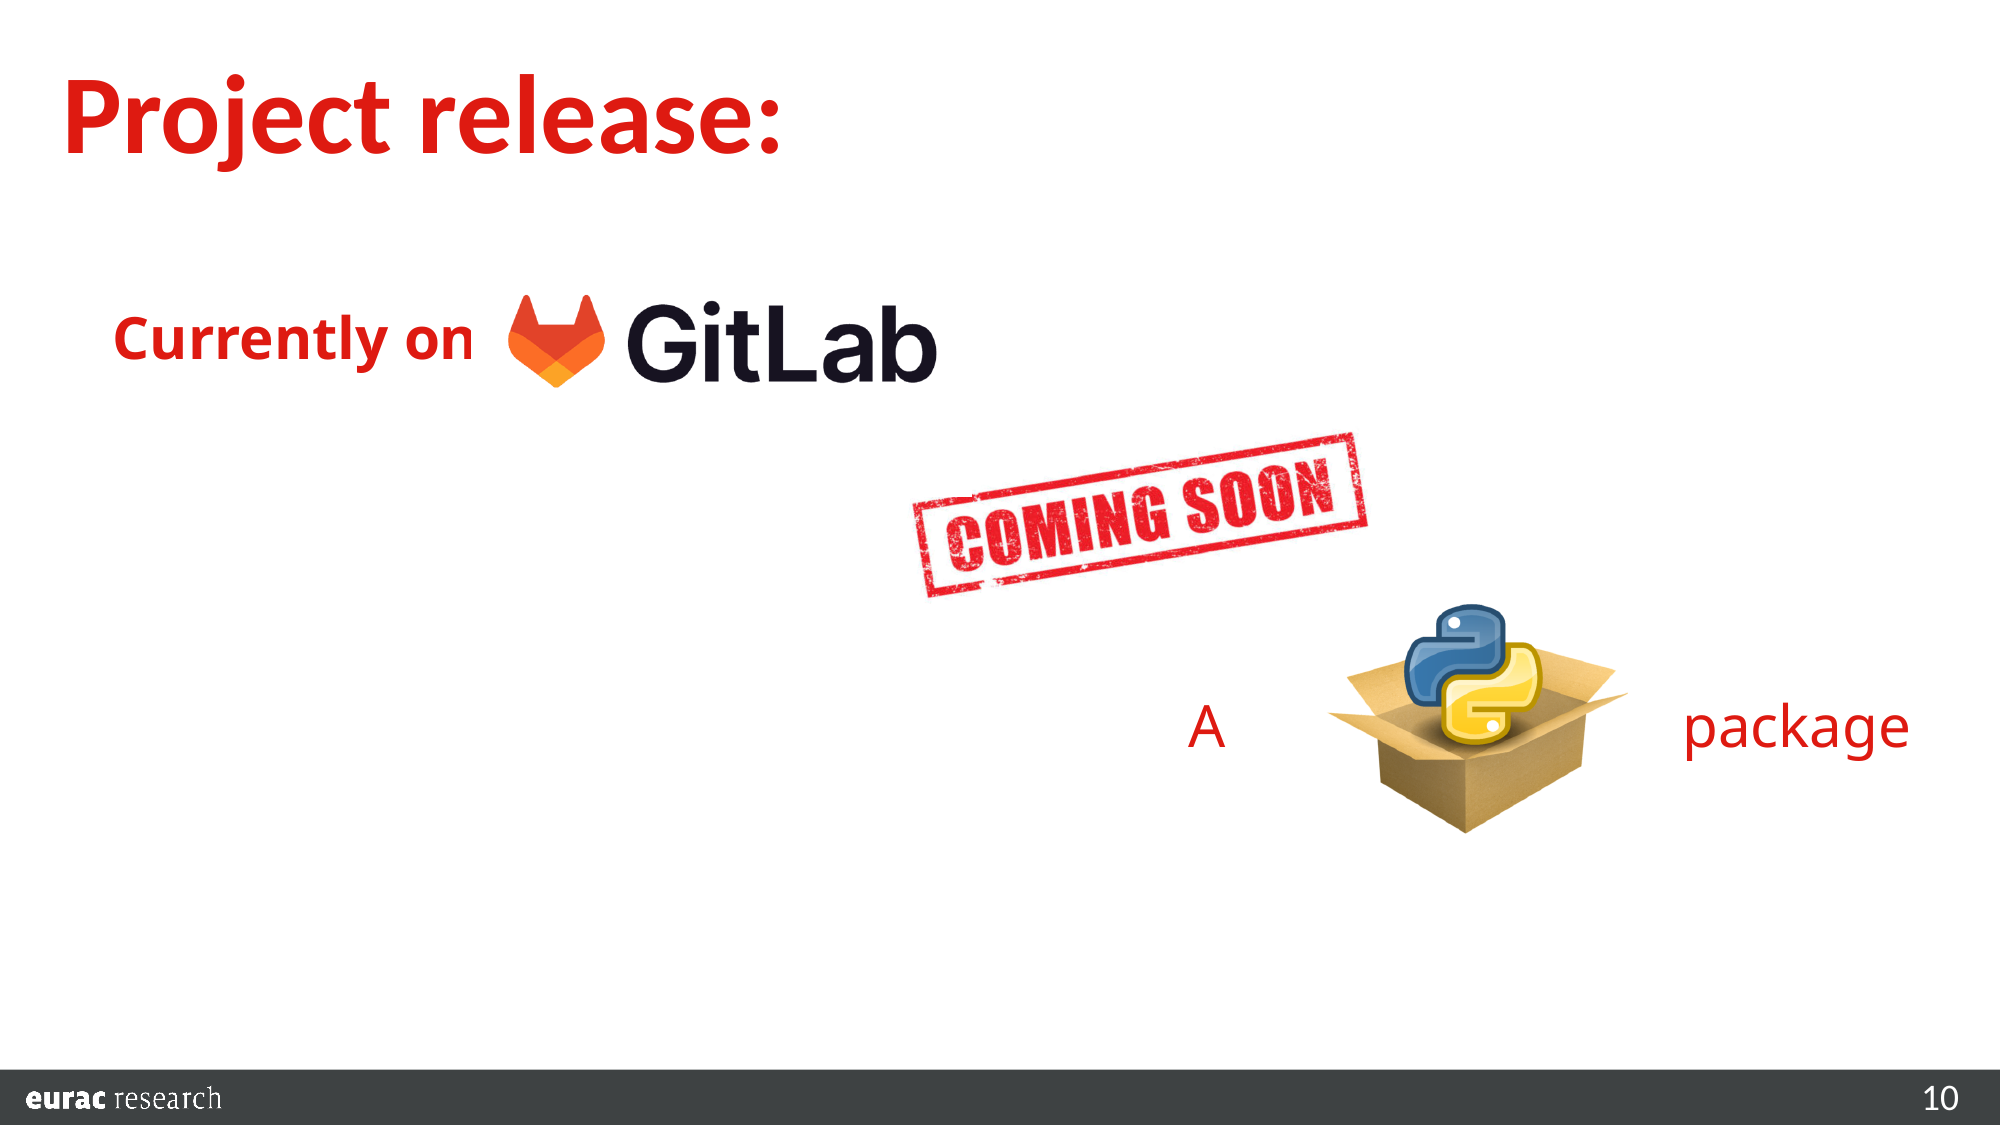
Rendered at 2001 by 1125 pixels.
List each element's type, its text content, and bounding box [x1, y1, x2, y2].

text_box package [1667, 681, 1976, 767]
text_box A [1174, 696, 1300, 767]
text_box Currently on [98, 294, 471, 379]
text_box Project release: [47, 34, 1559, 184]
picture [26, 1085, 222, 1109]
picture [471, 185, 1628, 837]
